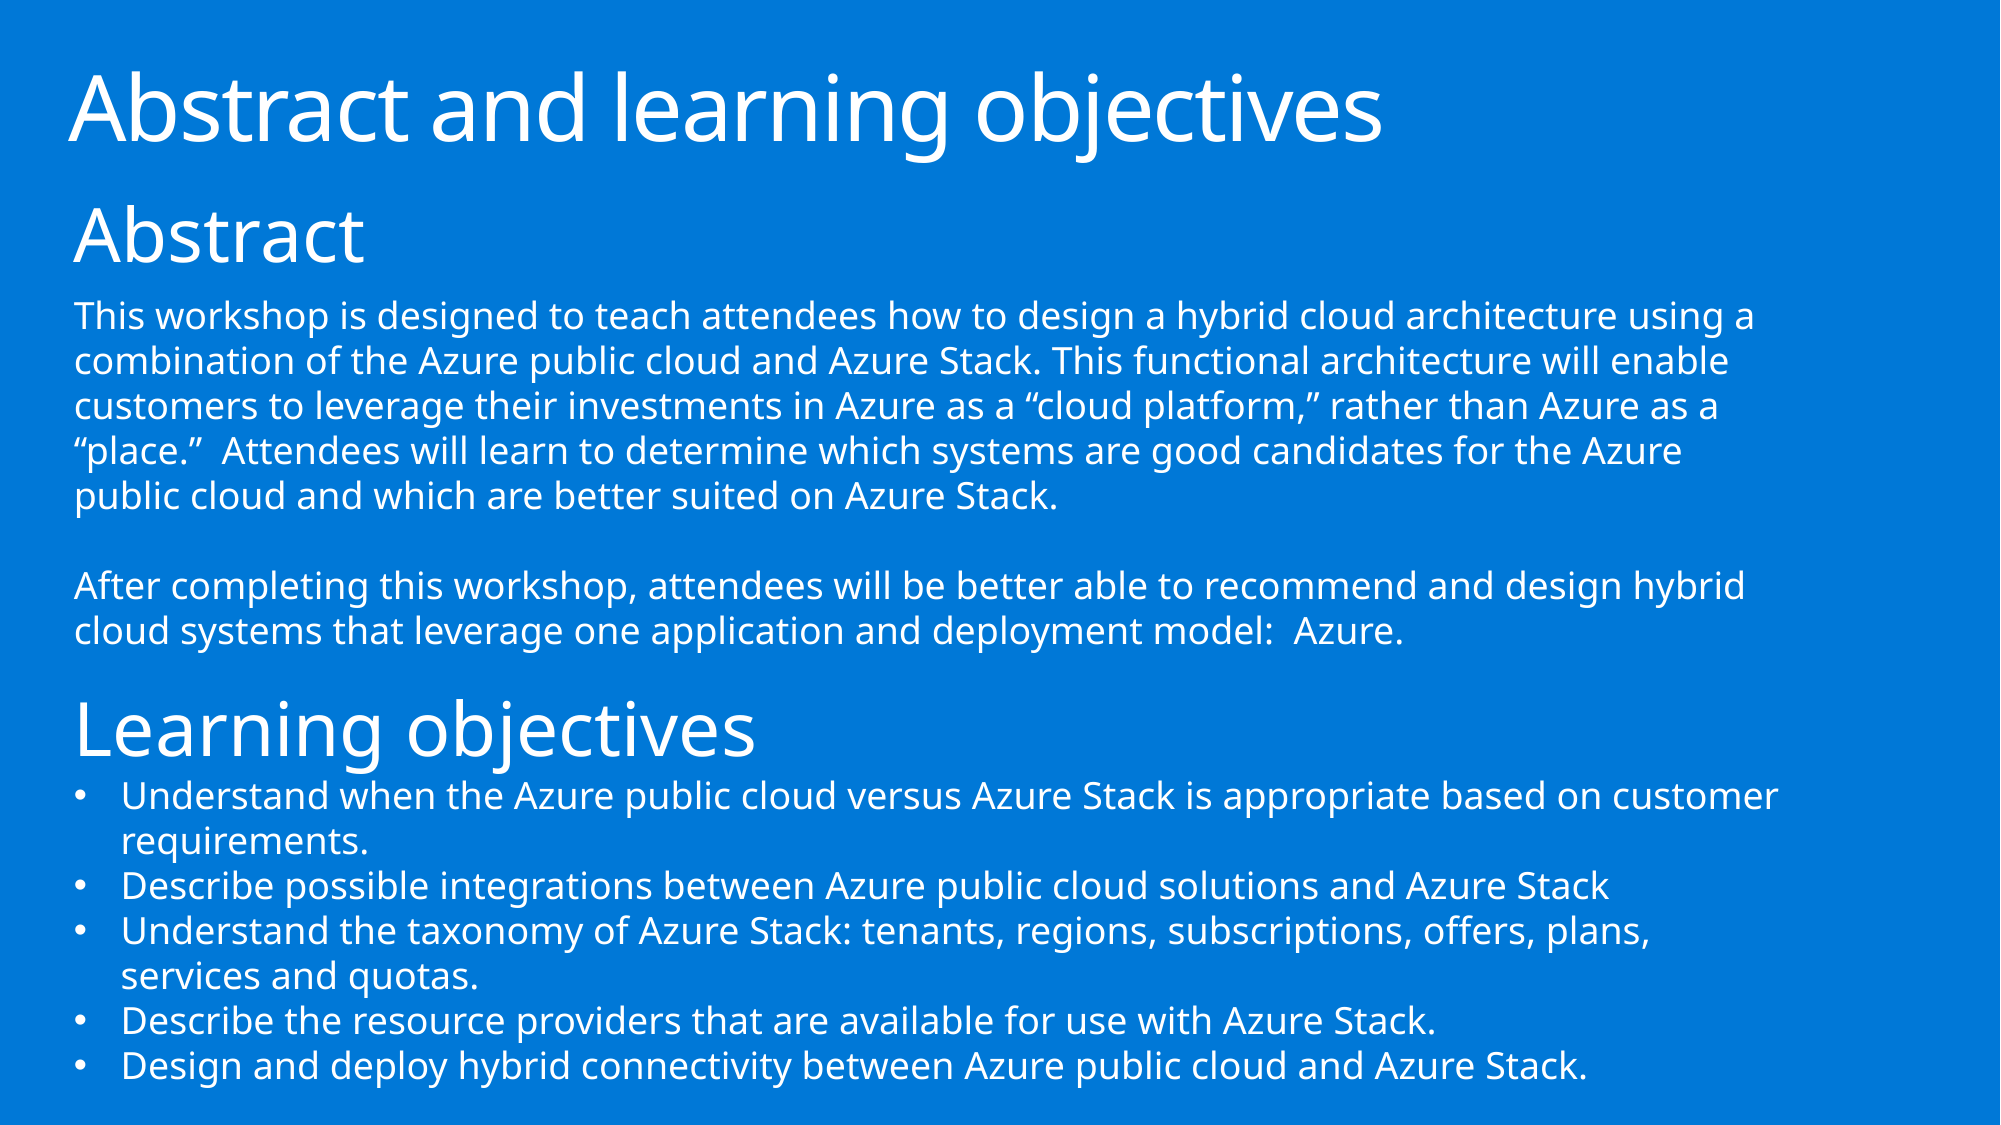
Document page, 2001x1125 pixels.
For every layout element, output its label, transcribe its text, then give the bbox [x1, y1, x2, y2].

title Abstract and learning objectives [44, 47, 1957, 196]
text_box Abstract This workshop is designed to teach attendees how to design a hybrid cloud architecture using a combination of the Azure public cloud and Azure Stack. This functional architecture will enable customers to leverage their investments in Azure as a “cloud platform,” rather than Azure as a “place.” Attendees will learn to determine which systems are good candidates for the Azure public cloud and which are better suited on Azure Stack. After completing this workshop, attendees will be better able to recommend and design hybrid cloud systems that leverage one application and deployment model: Azure. Learning objectives Understand when the Azure public cloud versus Azure Stack is appropriate based on customer requirements. Describe possible integrations between Azure public cloud solutions and Azure Stack Understand the taxonomy of Azure Stack: tenants, regions, subscriptions, offers, plans, services and quotas. Describe the resource providers that are available for use with Azure Stack. Design and deploy hybrid connectivity between Azure public cloud and Azure Stack. [43, 174, 1821, 1111]
